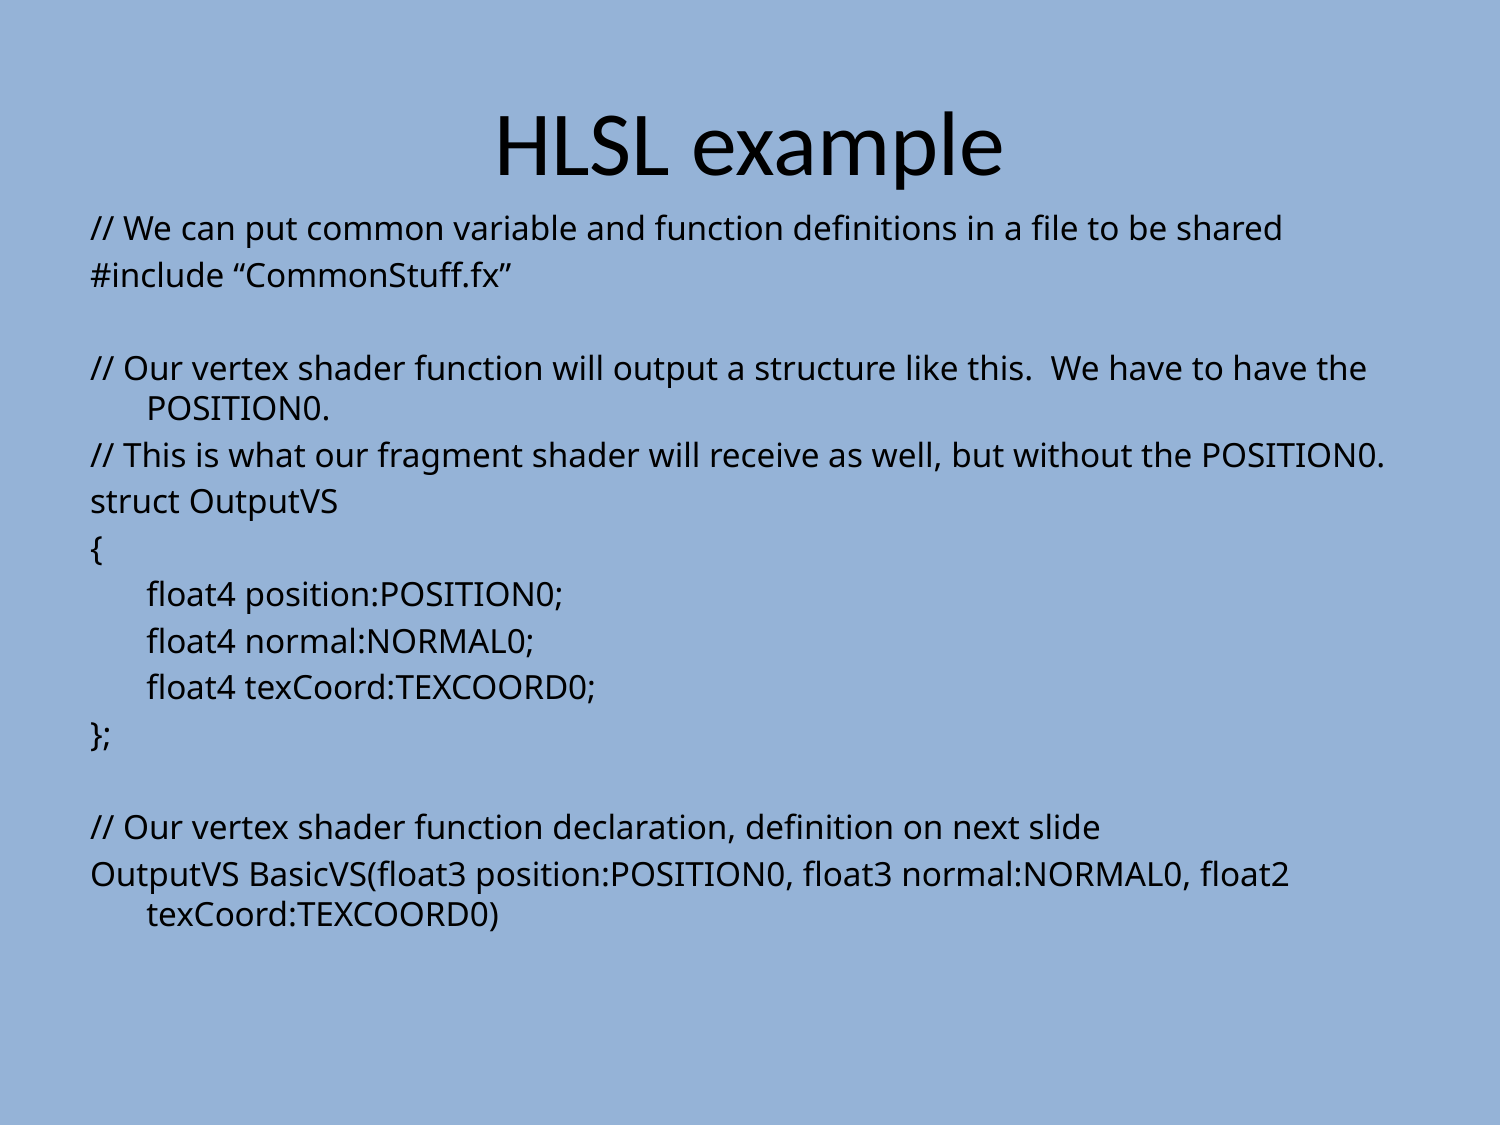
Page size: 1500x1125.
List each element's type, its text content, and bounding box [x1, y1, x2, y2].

list // We can put common variable and function definitions in a file to be shared #include “CommonStuff.fx” // Our vertex shader function will output a structure like this. We have to have the POSITION0. // This is what our fragment shader will receive as well, but without the POSITION0. struct OutputVS { float4 position:POSITION0; float4 normal:NORMAL0; float4 texCoord:TEXCOORD0; }; // Our vertex shader function declaration, definition on next slide OutputVS BasicVS(float3 position:POSITION0, float3 normal:NORMAL0, float2 texCoord:TEXCOORD0) [75, 200, 1425, 1075]
title HLSL example [75, 45, 1425, 200]
